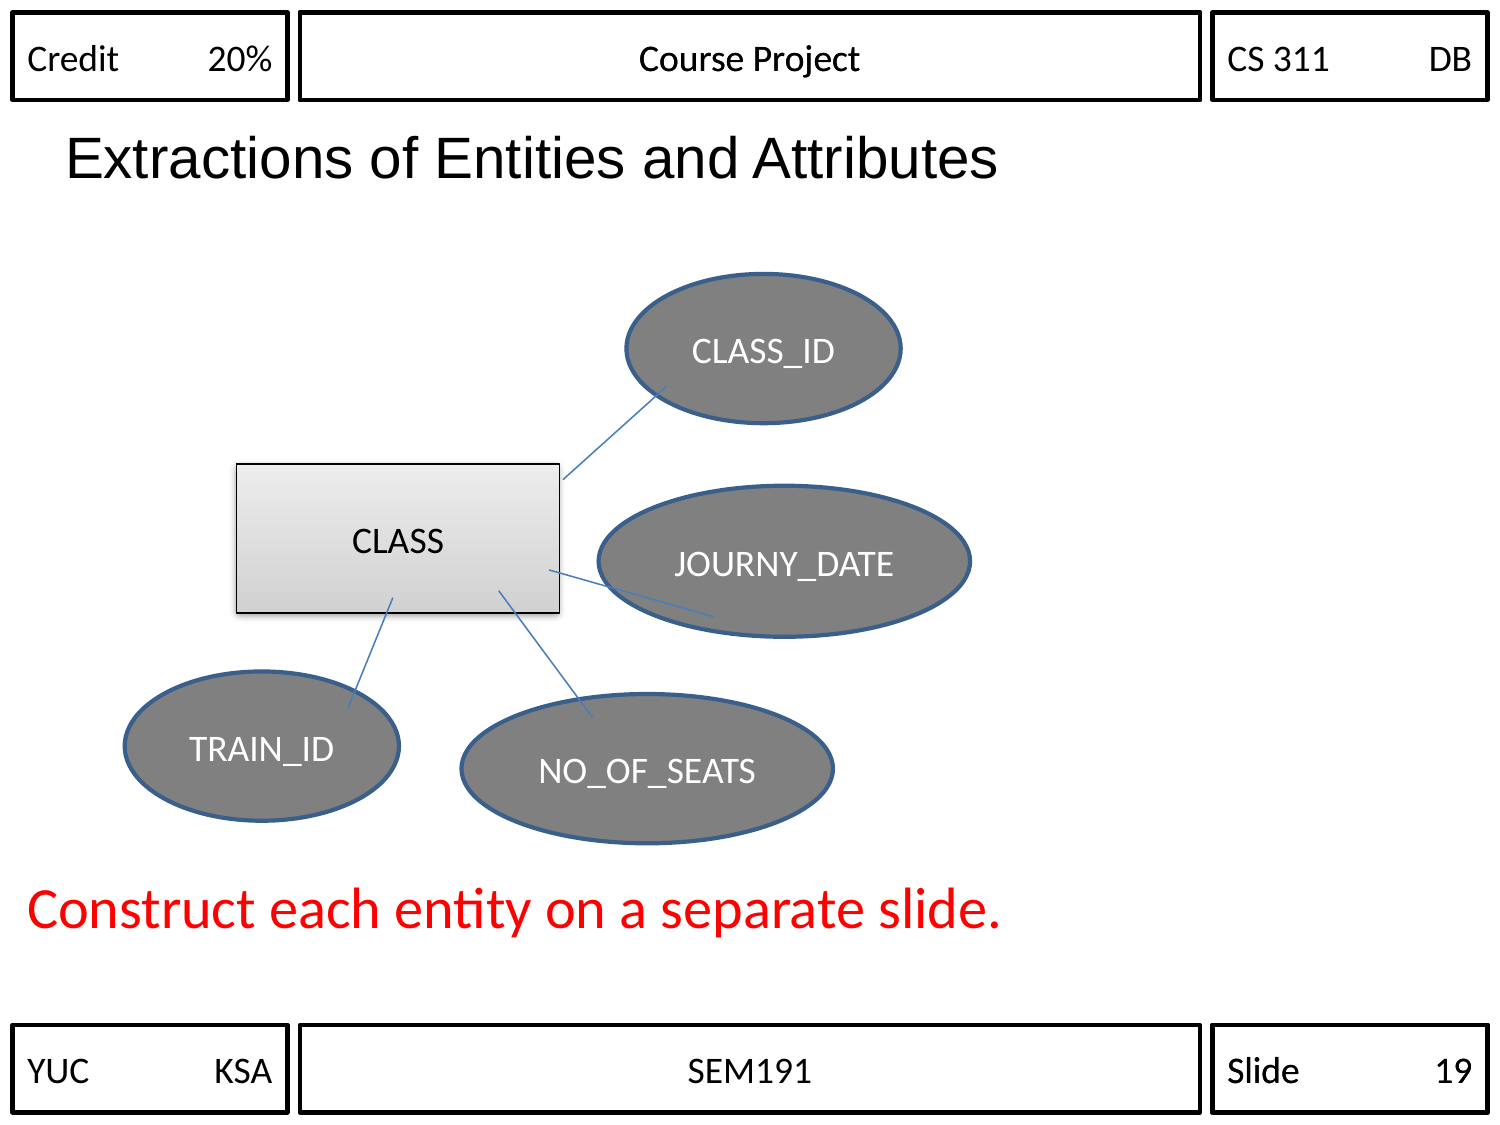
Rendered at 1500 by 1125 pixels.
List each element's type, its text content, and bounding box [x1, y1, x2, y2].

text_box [347, 597, 393, 710]
list Extractions of Entities and Attributes [50, 112, 1450, 225]
text_box TRAIN_ID [122, 669, 402, 823]
text_box Course Project [298, 10, 1202, 102]
text_box Construct each entity on a separate slide. [12, 862, 1488, 948]
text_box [562, 385, 668, 480]
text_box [498, 590, 593, 718]
text_box JOURNY_DATE [596, 483, 973, 639]
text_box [548, 569, 715, 617]
text_box Slide 19 [1210, 1023, 1490, 1115]
text_box YUC KSA [10, 1023, 290, 1115]
text_box CLASS [236, 463, 560, 614]
text_box NO_OF_SEATS [459, 691, 836, 846]
text_box CLASS_ID [624, 271, 903, 426]
